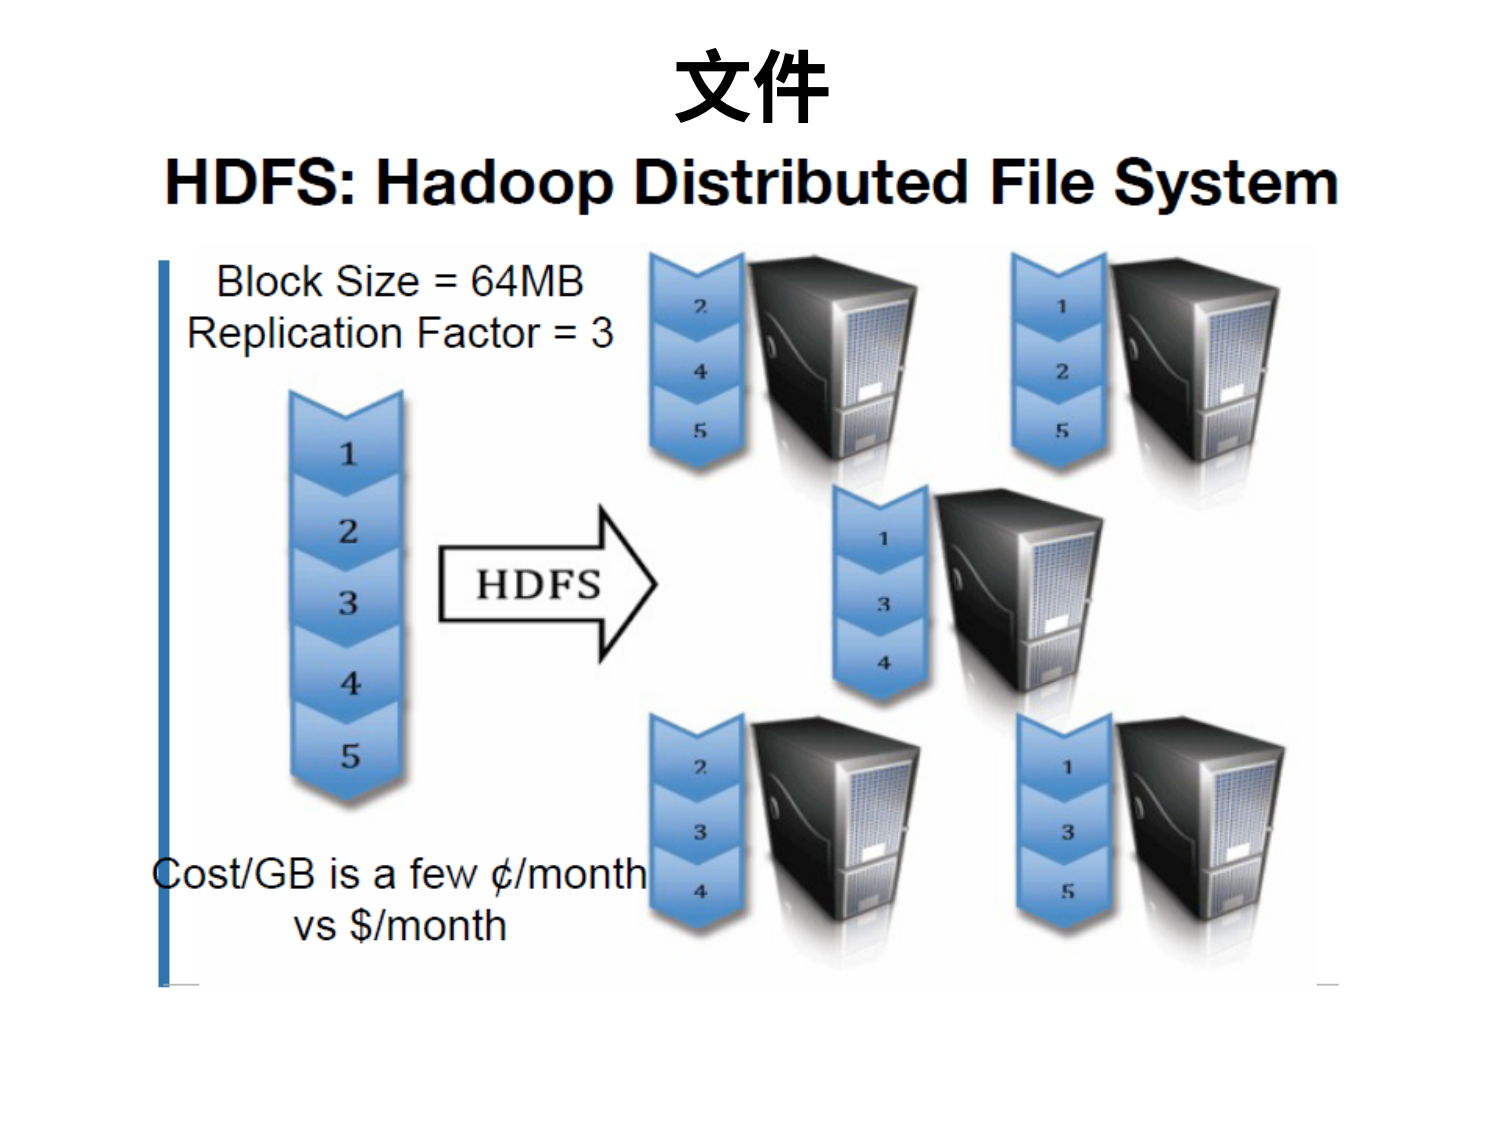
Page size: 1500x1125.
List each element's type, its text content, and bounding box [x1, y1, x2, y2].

picture [140, 136, 1365, 989]
title 文件 [77, 19, 1428, 150]
